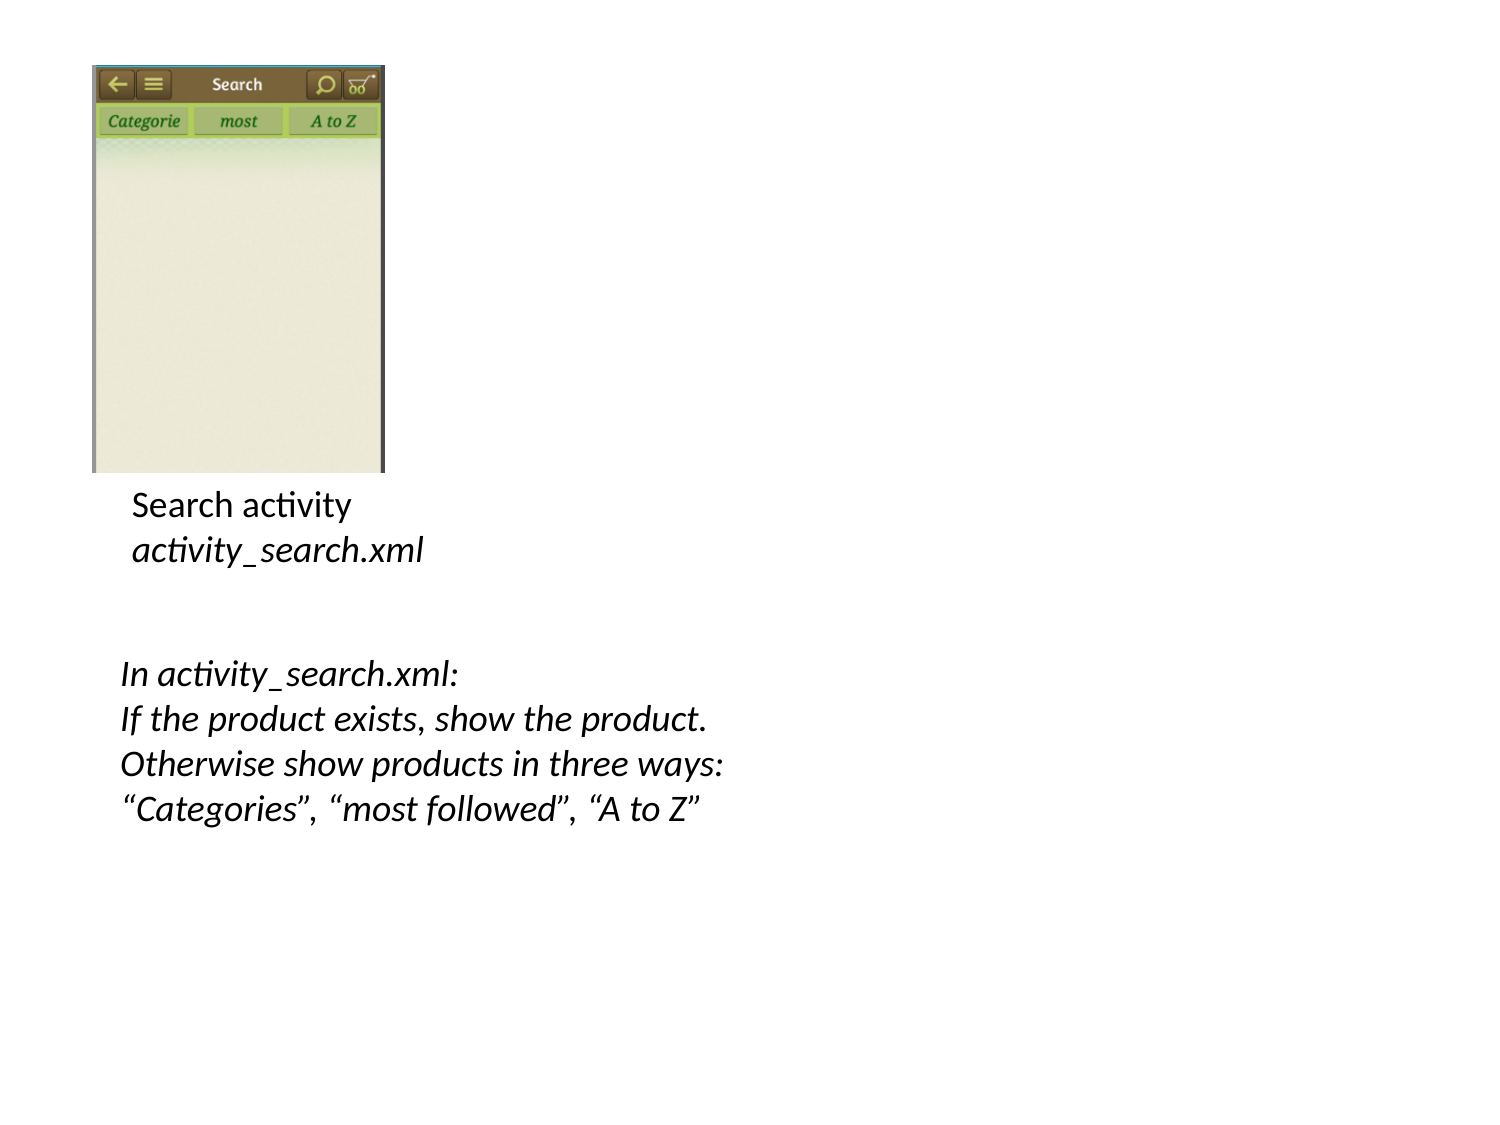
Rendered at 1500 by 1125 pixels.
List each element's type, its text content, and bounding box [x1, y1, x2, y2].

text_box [92, 65, 450, 580]
text_box In activity_search.xml: If the product exists, show the product. Otherwise show products in three ways: “Categories”, “most followed”, “A to Z” [105, 641, 740, 882]
